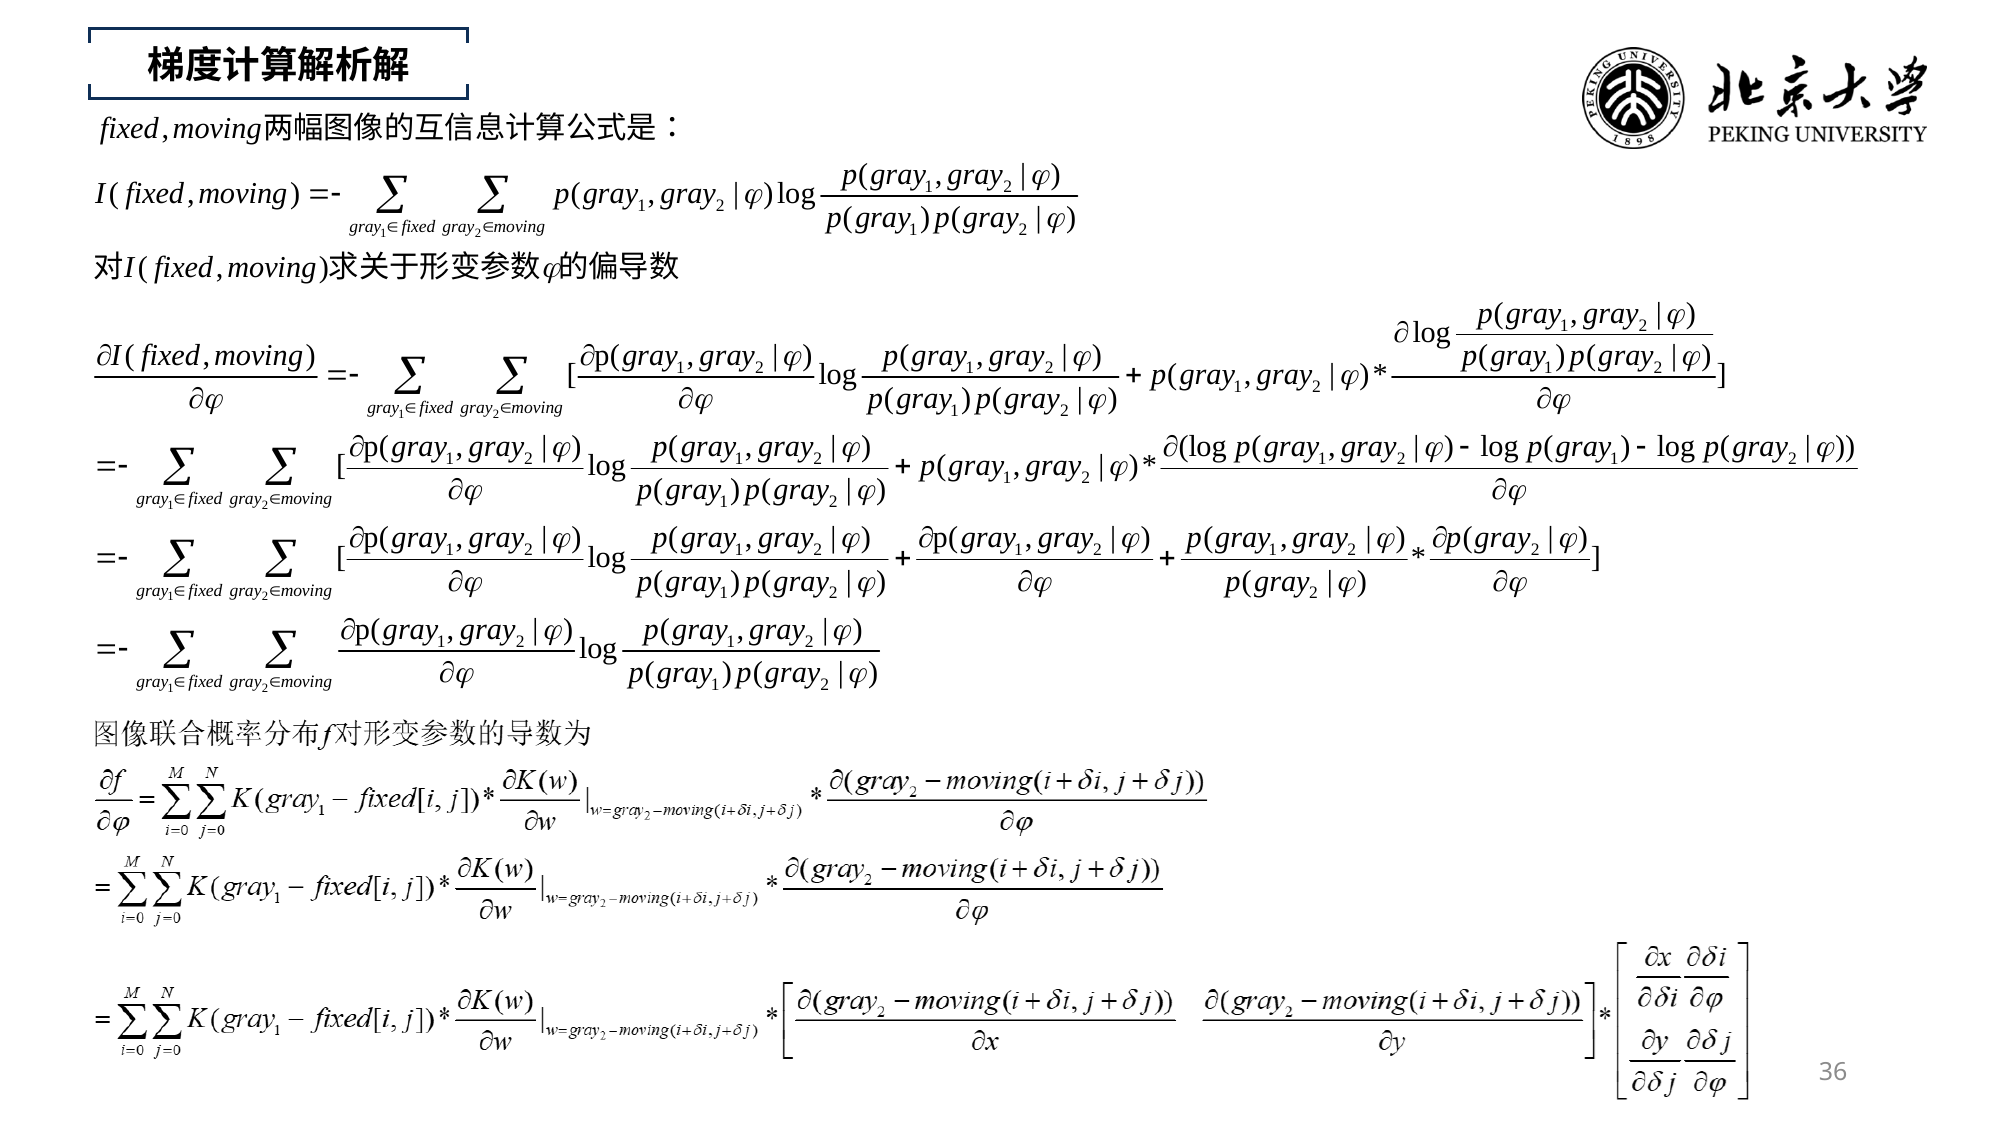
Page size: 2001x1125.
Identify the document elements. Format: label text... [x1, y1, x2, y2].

picture [90, 713, 1755, 1106]
picture [89, 47, 1927, 700]
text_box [30, 28, 528, 99]
slide_number 36 [1755, 1042, 1863, 1103]
